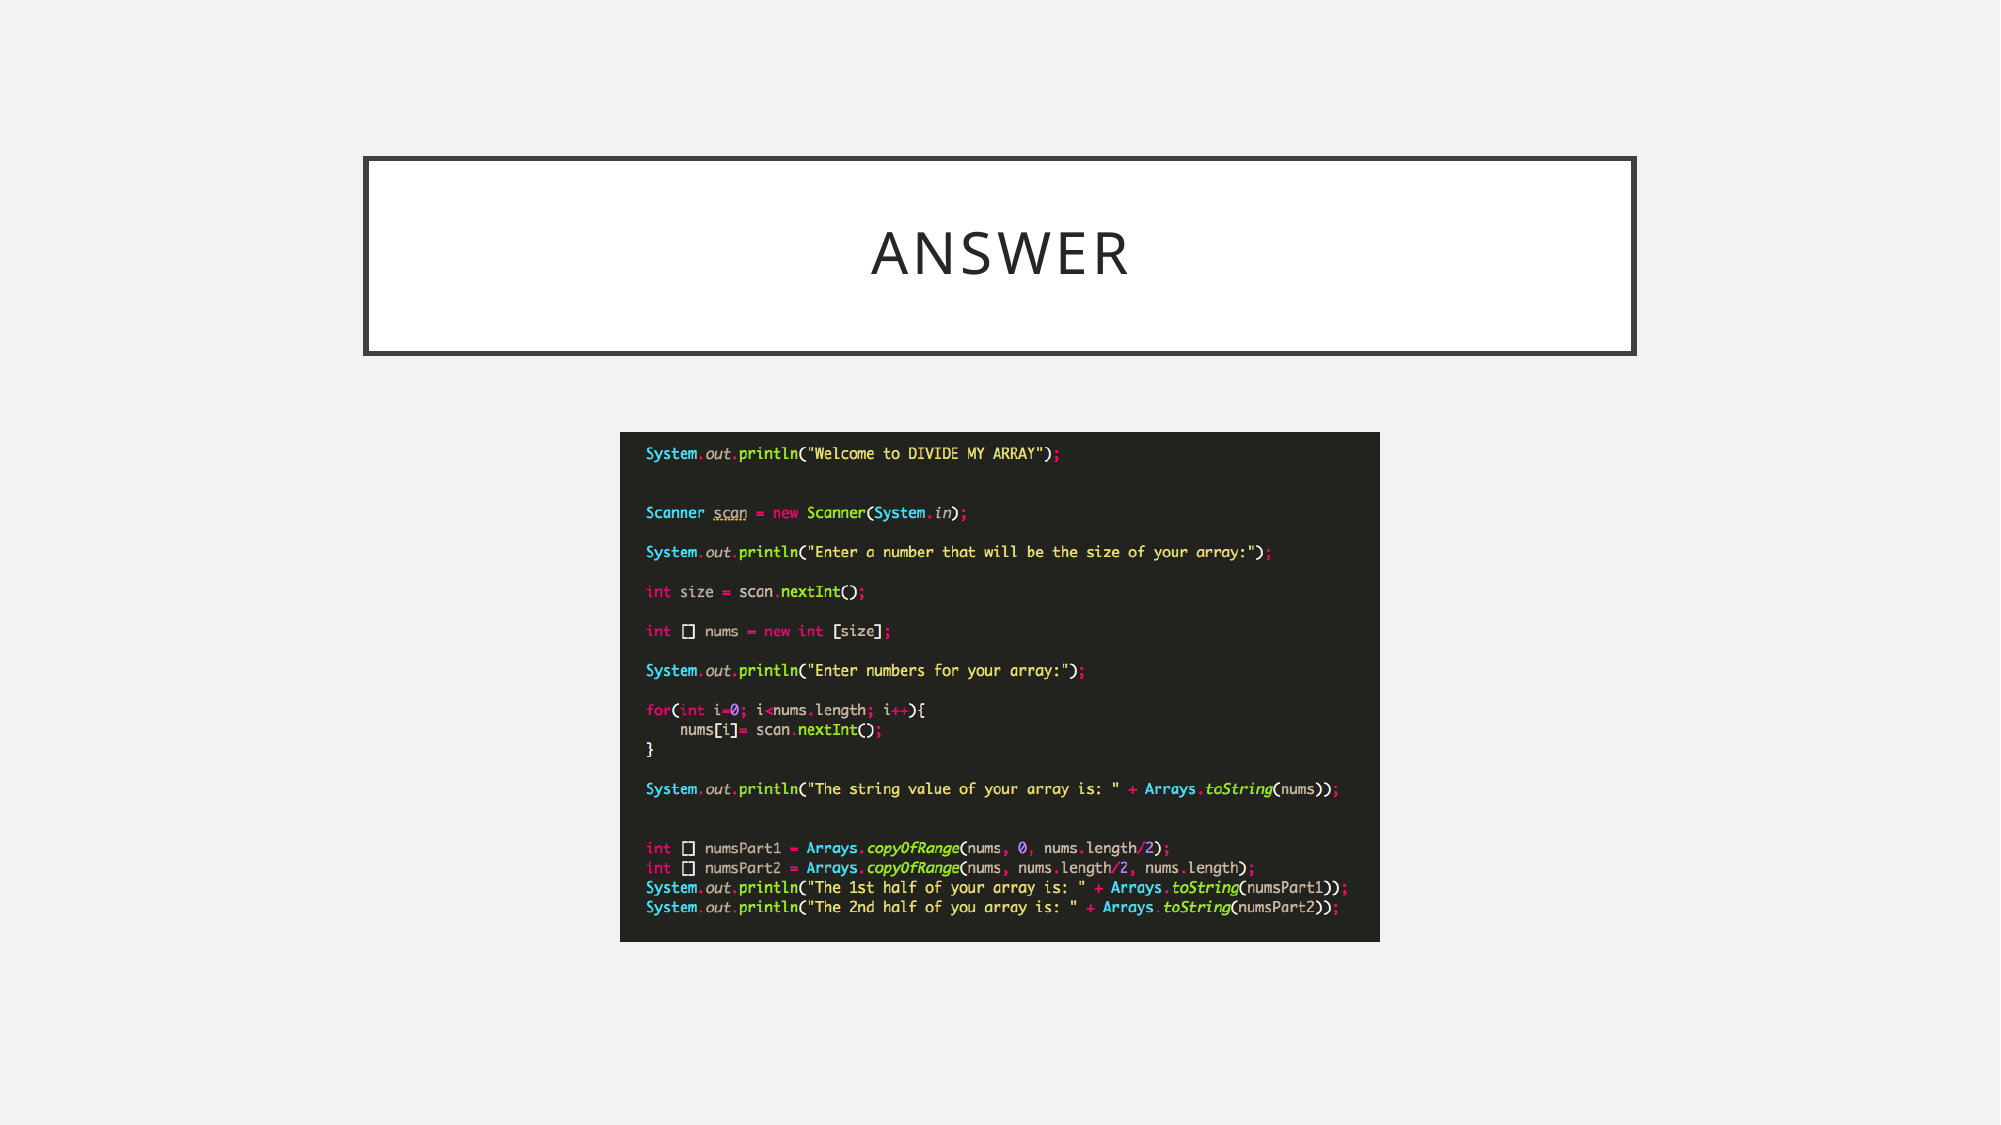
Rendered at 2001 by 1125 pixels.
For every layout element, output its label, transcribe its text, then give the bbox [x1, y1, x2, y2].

title Answer [363, 156, 1637, 356]
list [620, 432, 1380, 942]
